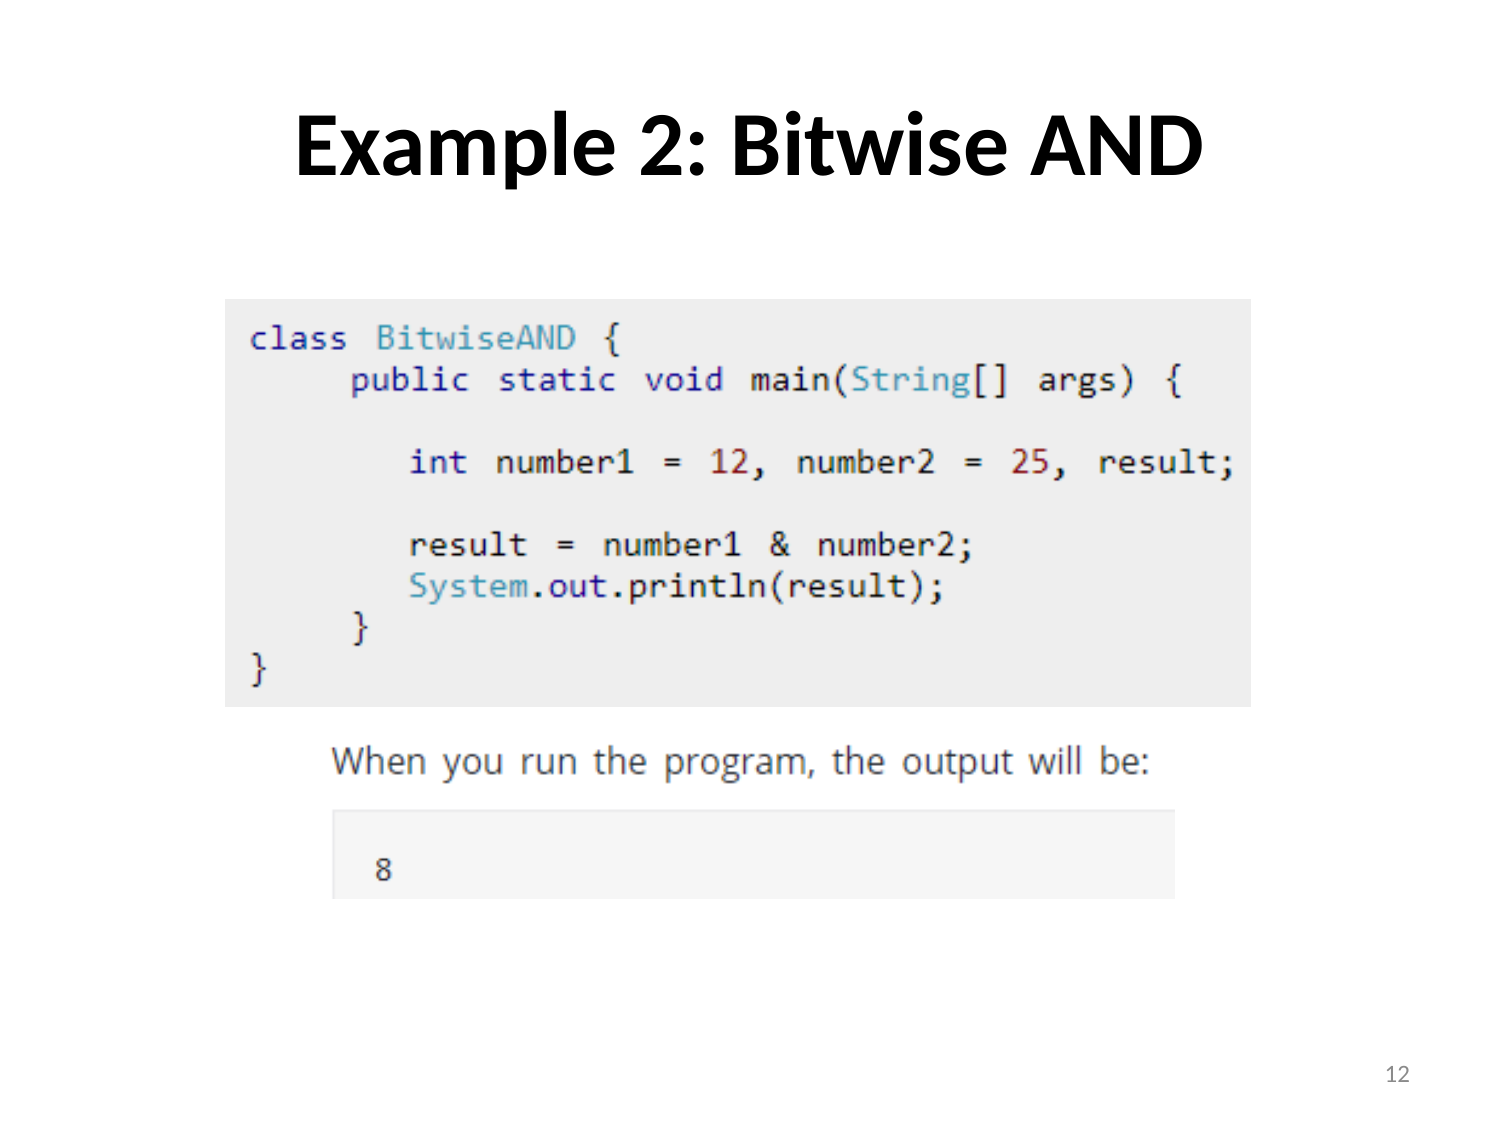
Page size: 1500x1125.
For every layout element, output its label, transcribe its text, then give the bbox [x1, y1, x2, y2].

title Example 2: Bitwise AND [75, 45, 1425, 233]
slide_number 12 [1074, 1042, 1425, 1103]
picture [322, 737, 1176, 899]
picture [224, 299, 1251, 707]
